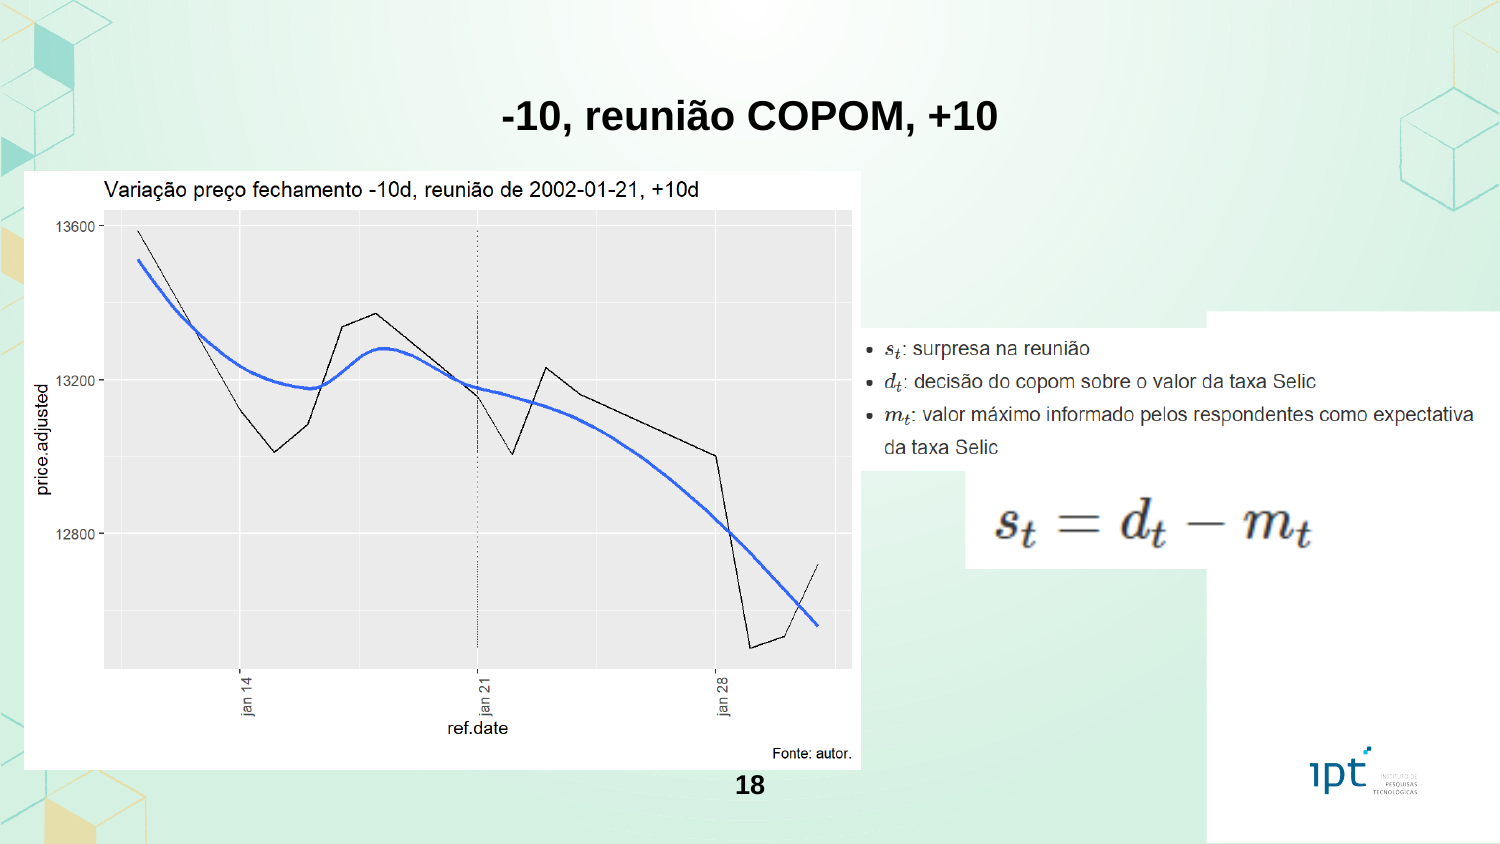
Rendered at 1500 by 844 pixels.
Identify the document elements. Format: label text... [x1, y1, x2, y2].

picture [24, 171, 1480, 770]
title -10, reunião COPOM, +10 [203, 74, 1297, 140]
picture [1296, 733, 1433, 815]
slide_number 18 [705, 779, 795, 844]
